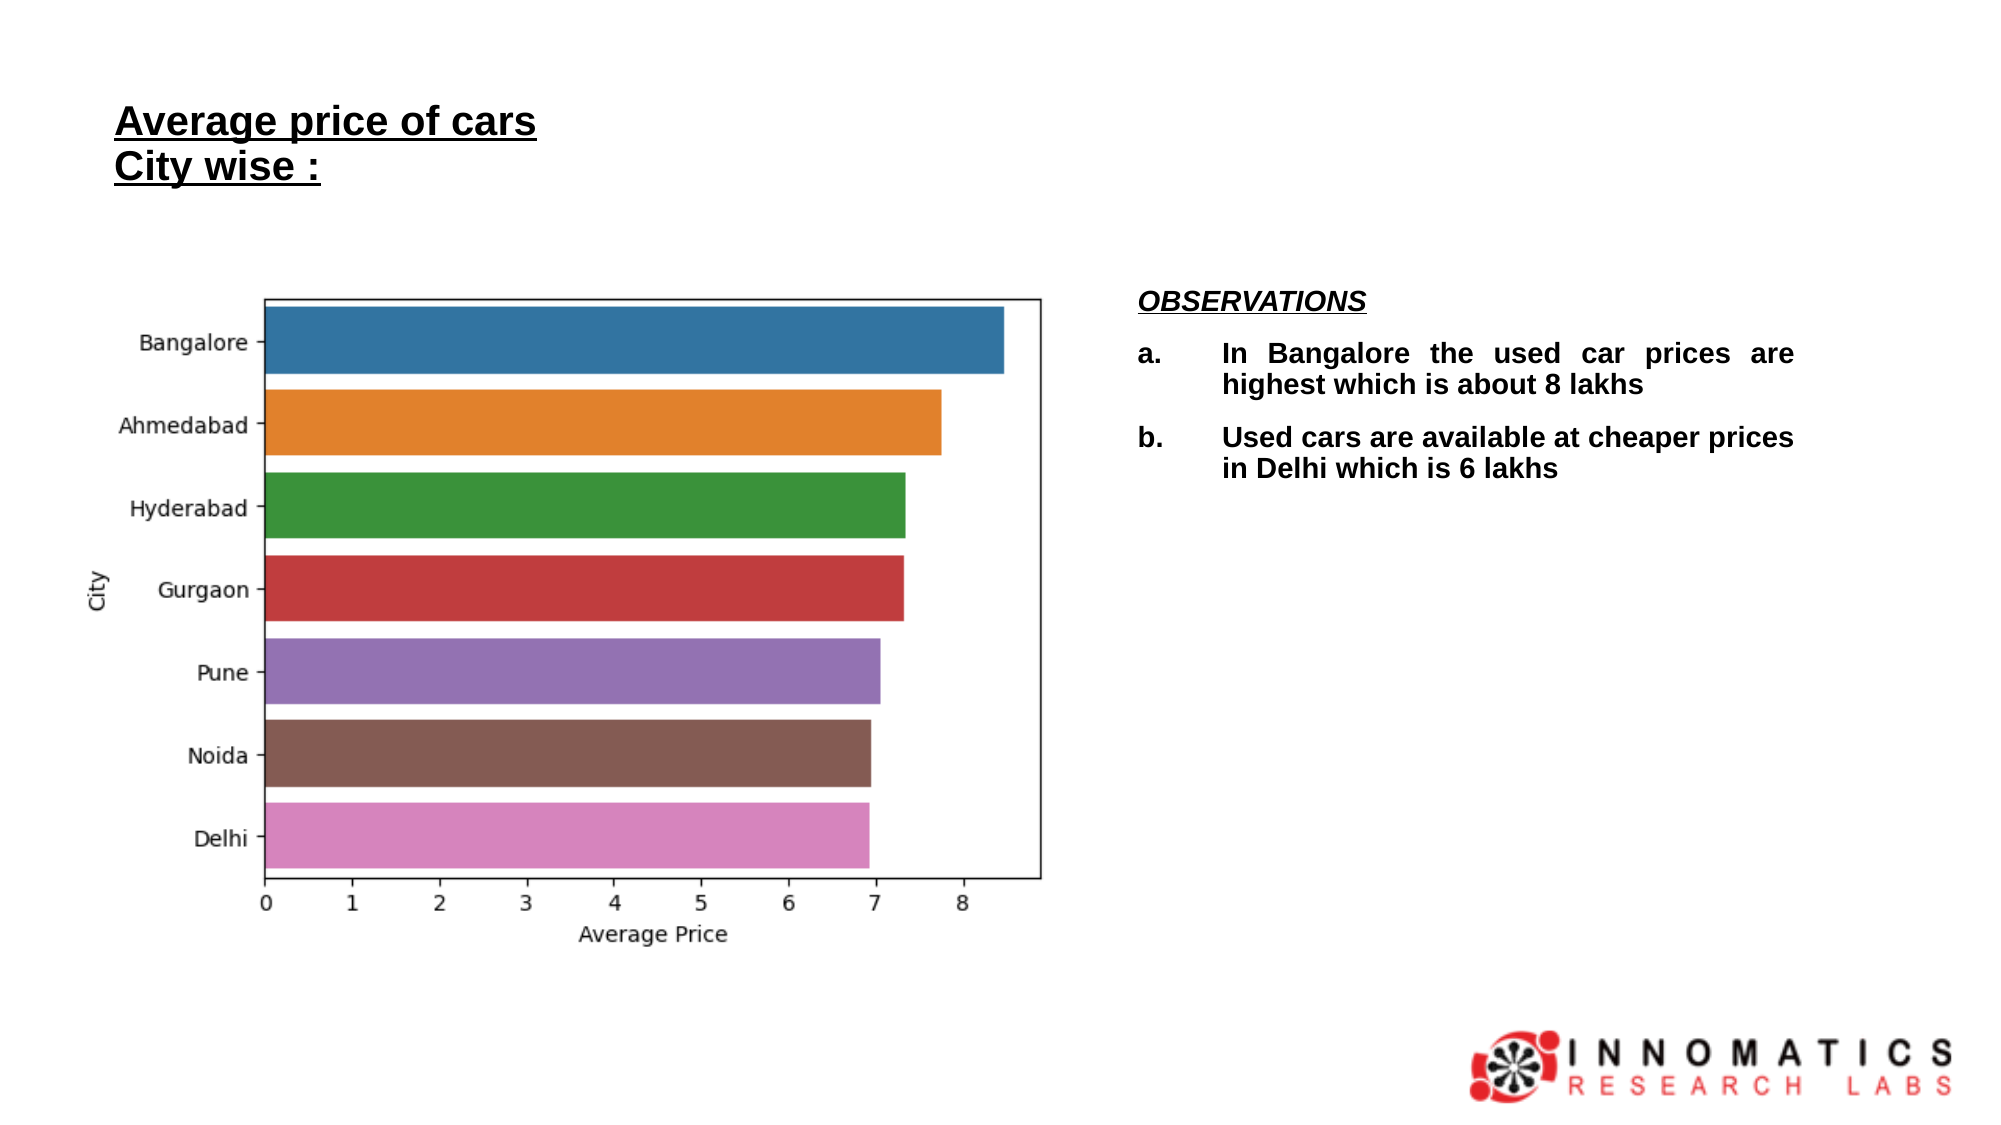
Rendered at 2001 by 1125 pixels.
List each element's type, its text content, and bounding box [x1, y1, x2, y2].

text_box OBSERVATIONS In Bangalore the used car prices are highest which is about 8 lakhs Used cars are available at cheaper prices in Delhi which is 6 lakhs [1122, 278, 1811, 493]
picture [1445, 1014, 1975, 1125]
picture [72, 285, 1056, 961]
text_box Average price of cars City wise : [99, 92, 584, 284]
